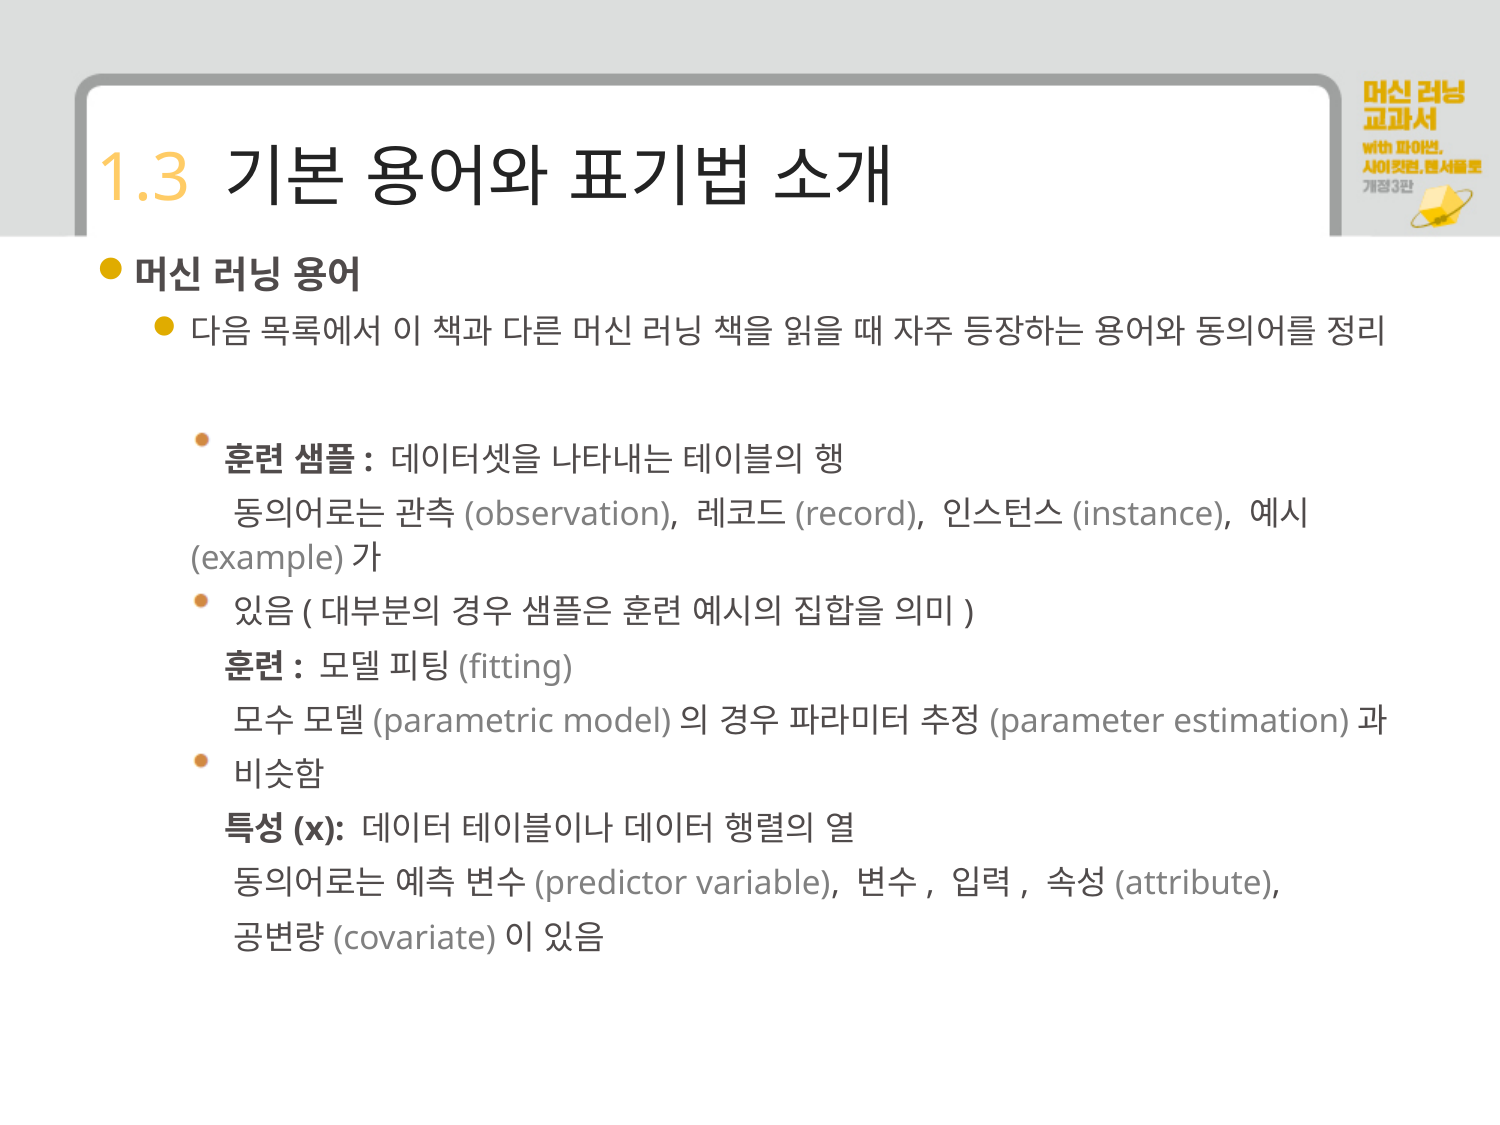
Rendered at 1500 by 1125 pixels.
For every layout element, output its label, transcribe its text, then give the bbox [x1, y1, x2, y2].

list 머신 러닝 용어 다음 목록에서 이 책과 다른 머신 러닝 책을 읽을 때 자주 등장하는 용어와 동의어를 정리 훈련 샘플: 데이터셋을 나타내는 테이블의 행 동의어로는 관측(observation), 레코드(record), 인스턴스(instance), 예시(example)가 있음(대부분의 경우 샘플은 훈련 예시의 집합을 의미) 훈련: 모델 피팅(fitting) 모수 모델(parametric model)의 경우 파라미터 추정(parameter estimation)과 비슷함 특성(x): 데이터 테이블이나 데이터 행렬의 열 동의어로는 예측 변수(predictor variable), 변수, 입력, 속성(attribute), 공변량(covariate)이 있음 [81, 239, 1412, 1054]
title 1.3 기본 용어와 표기법 소개 [81, 90, 1412, 222]
picture [0, 0, 1500, 1125]
